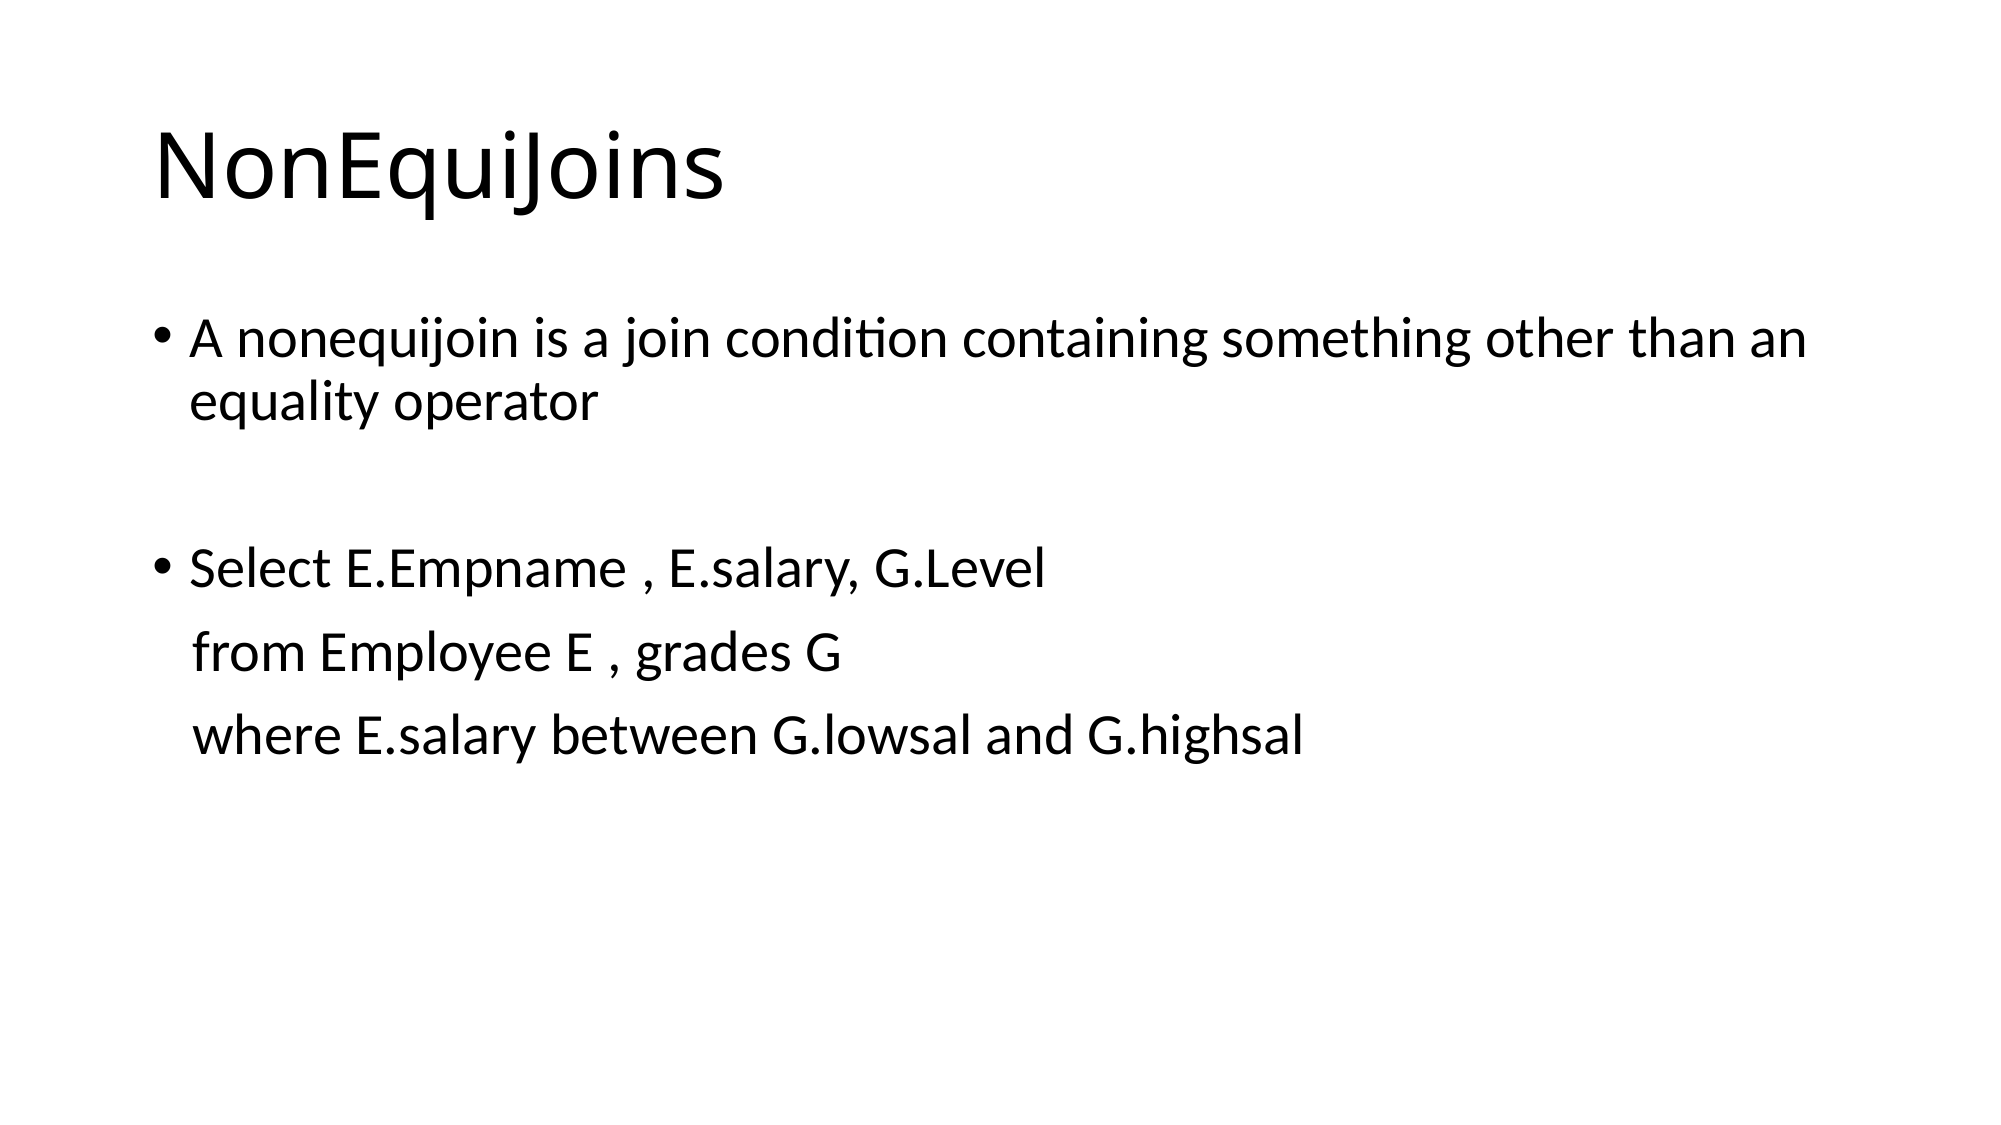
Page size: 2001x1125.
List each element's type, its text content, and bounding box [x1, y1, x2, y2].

title NonEquiJoins [137, 59, 1863, 278]
list A nonequijoin is a join condition containing something other than an equality operator Select E.Empname , E.salary, G.Level from Employee E , grades G where E.salary between G.lowsal and G.highsal [137, 299, 1863, 1014]
